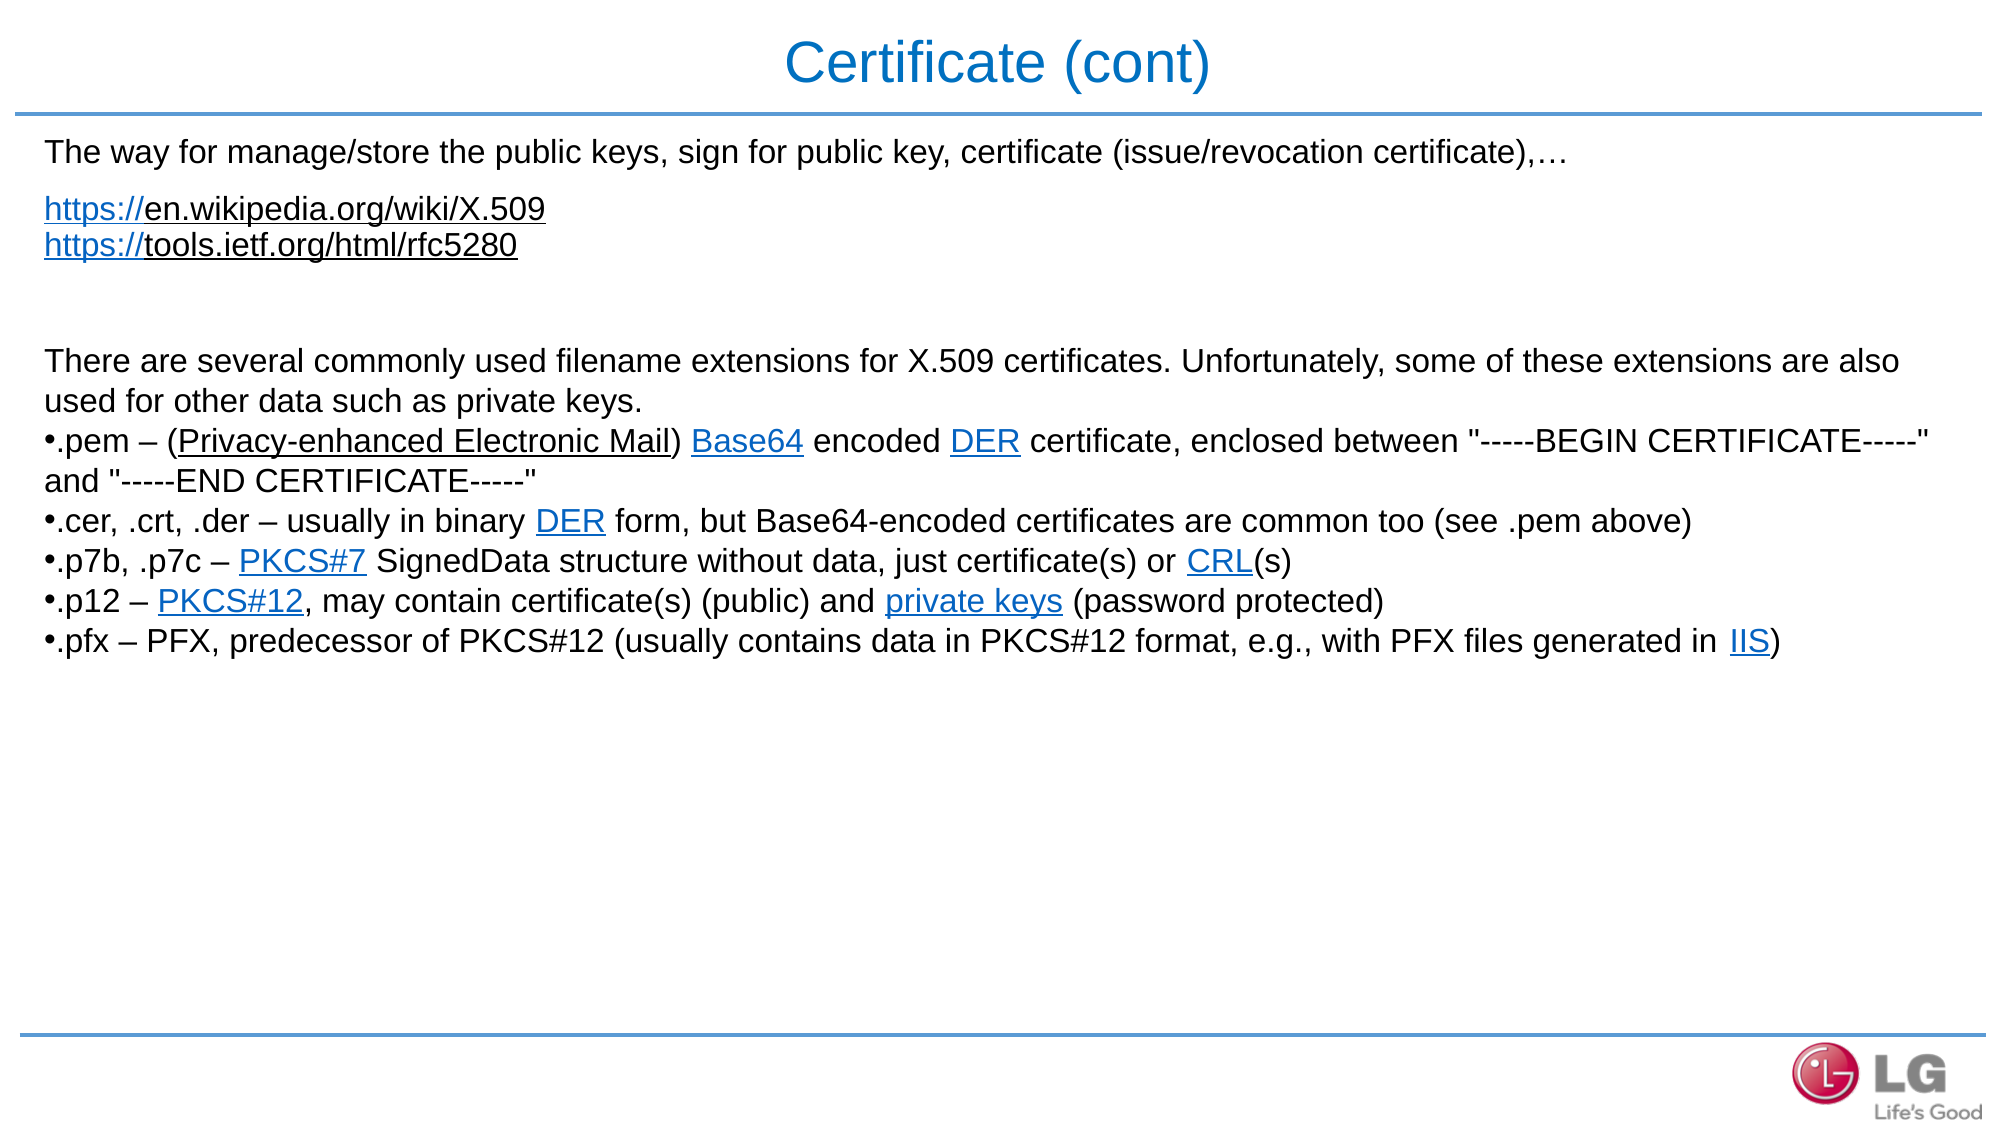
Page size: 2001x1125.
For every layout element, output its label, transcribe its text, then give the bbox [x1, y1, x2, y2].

subtitle The way for manage/store the public keys, sign for public key, certificate (issue/revocation certificate),… https://en.wikipedia.org/wiki/X.509 https://tools.ietf.org/html/rfc5280 There are several commonly used filename extensions for X.509 certificates. Unfortunately, some of these extensions are also used for other data such as private keys. .pem – (Privacy-enhanced Electronic Mail) Base64 encoded DER certificate, enclosed between "-----BEGIN CERTIFICATE-----" and "-----END CERTIFICATE-----" .cer, .crt, .der – usually in binary DER form, but Base64-encoded certificates are common too (see .pem above) .p7b, .p7c – PKCS#7 SignedData structure without data, just certificate(s) or CRL(s) .p12 – PKCS#12, may contain certificate(s) (public) and private keys (password protected) .pfx – PFX, predecessor of PKCS#12 (usually contains data in PKCS#12 format, e.g., with PFX files generated in IIS) [29, 127, 1982, 1057]
title Certificate (cont) [15, 10, 1982, 103]
picture [1792, 1057, 1982, 1125]
